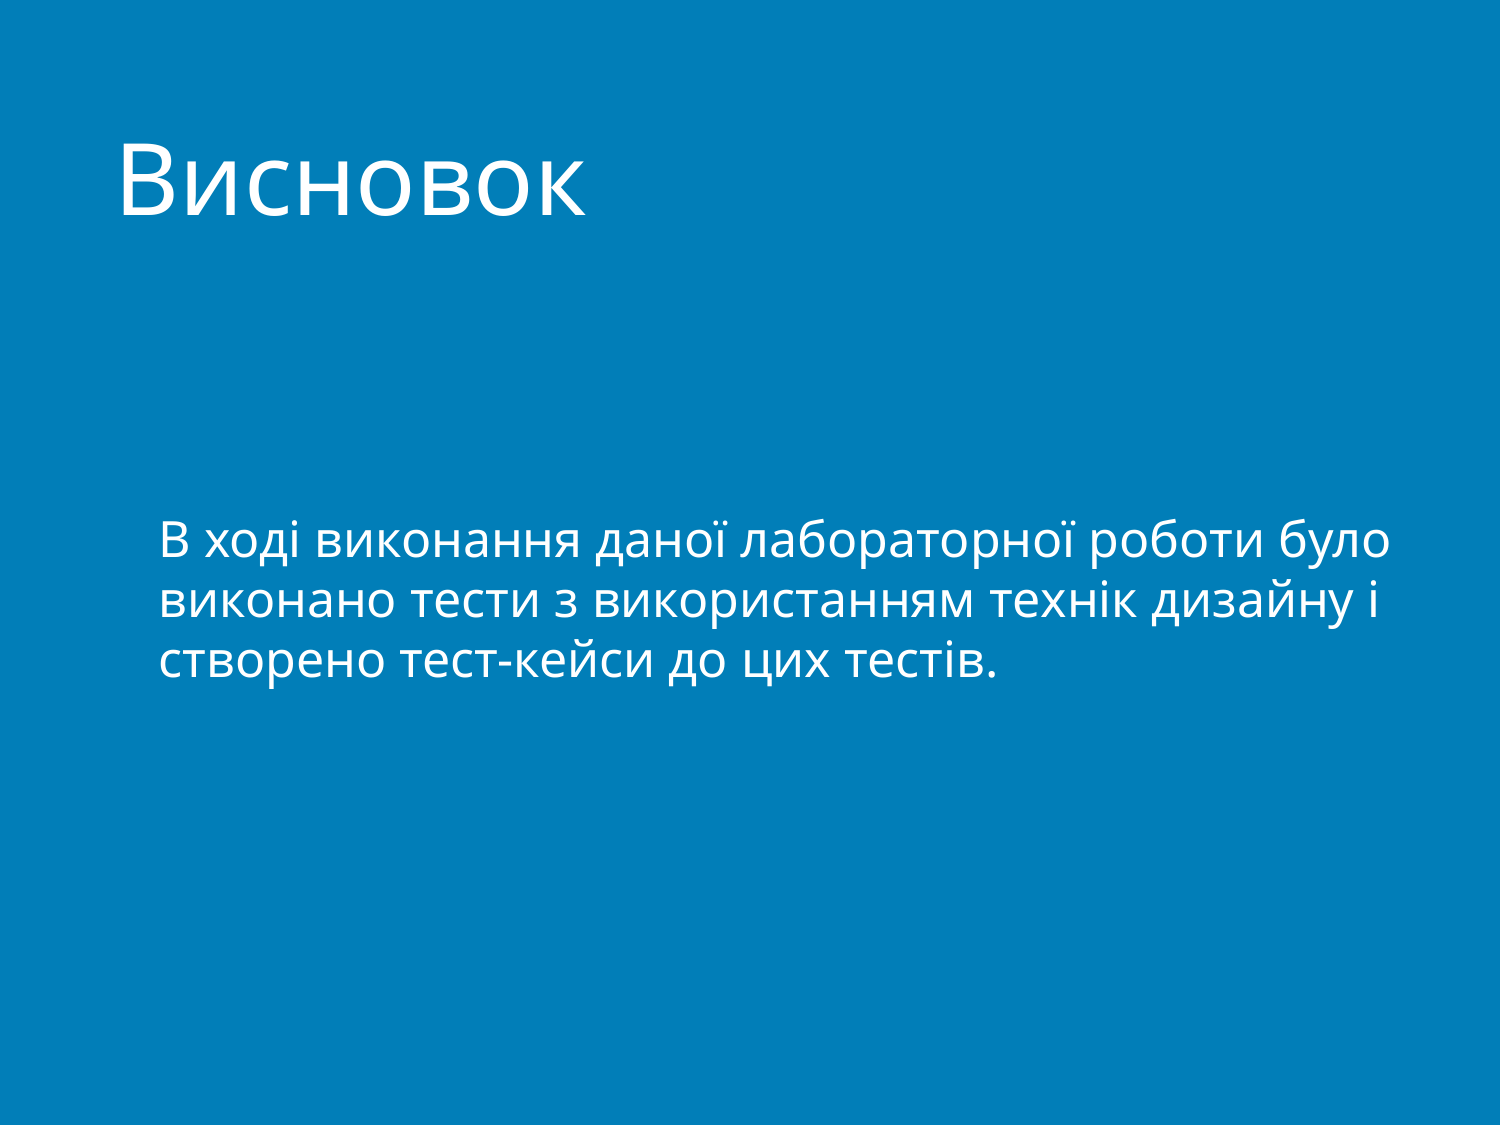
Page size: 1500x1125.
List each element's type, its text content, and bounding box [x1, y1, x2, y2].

title Висновок [99, 62, 950, 288]
subtitle В ході виконання даної лабораторної роботи було виконано тести з використанням технік дизайну і створено тест-кейси до цих тестів. [99, 500, 1450, 1050]
